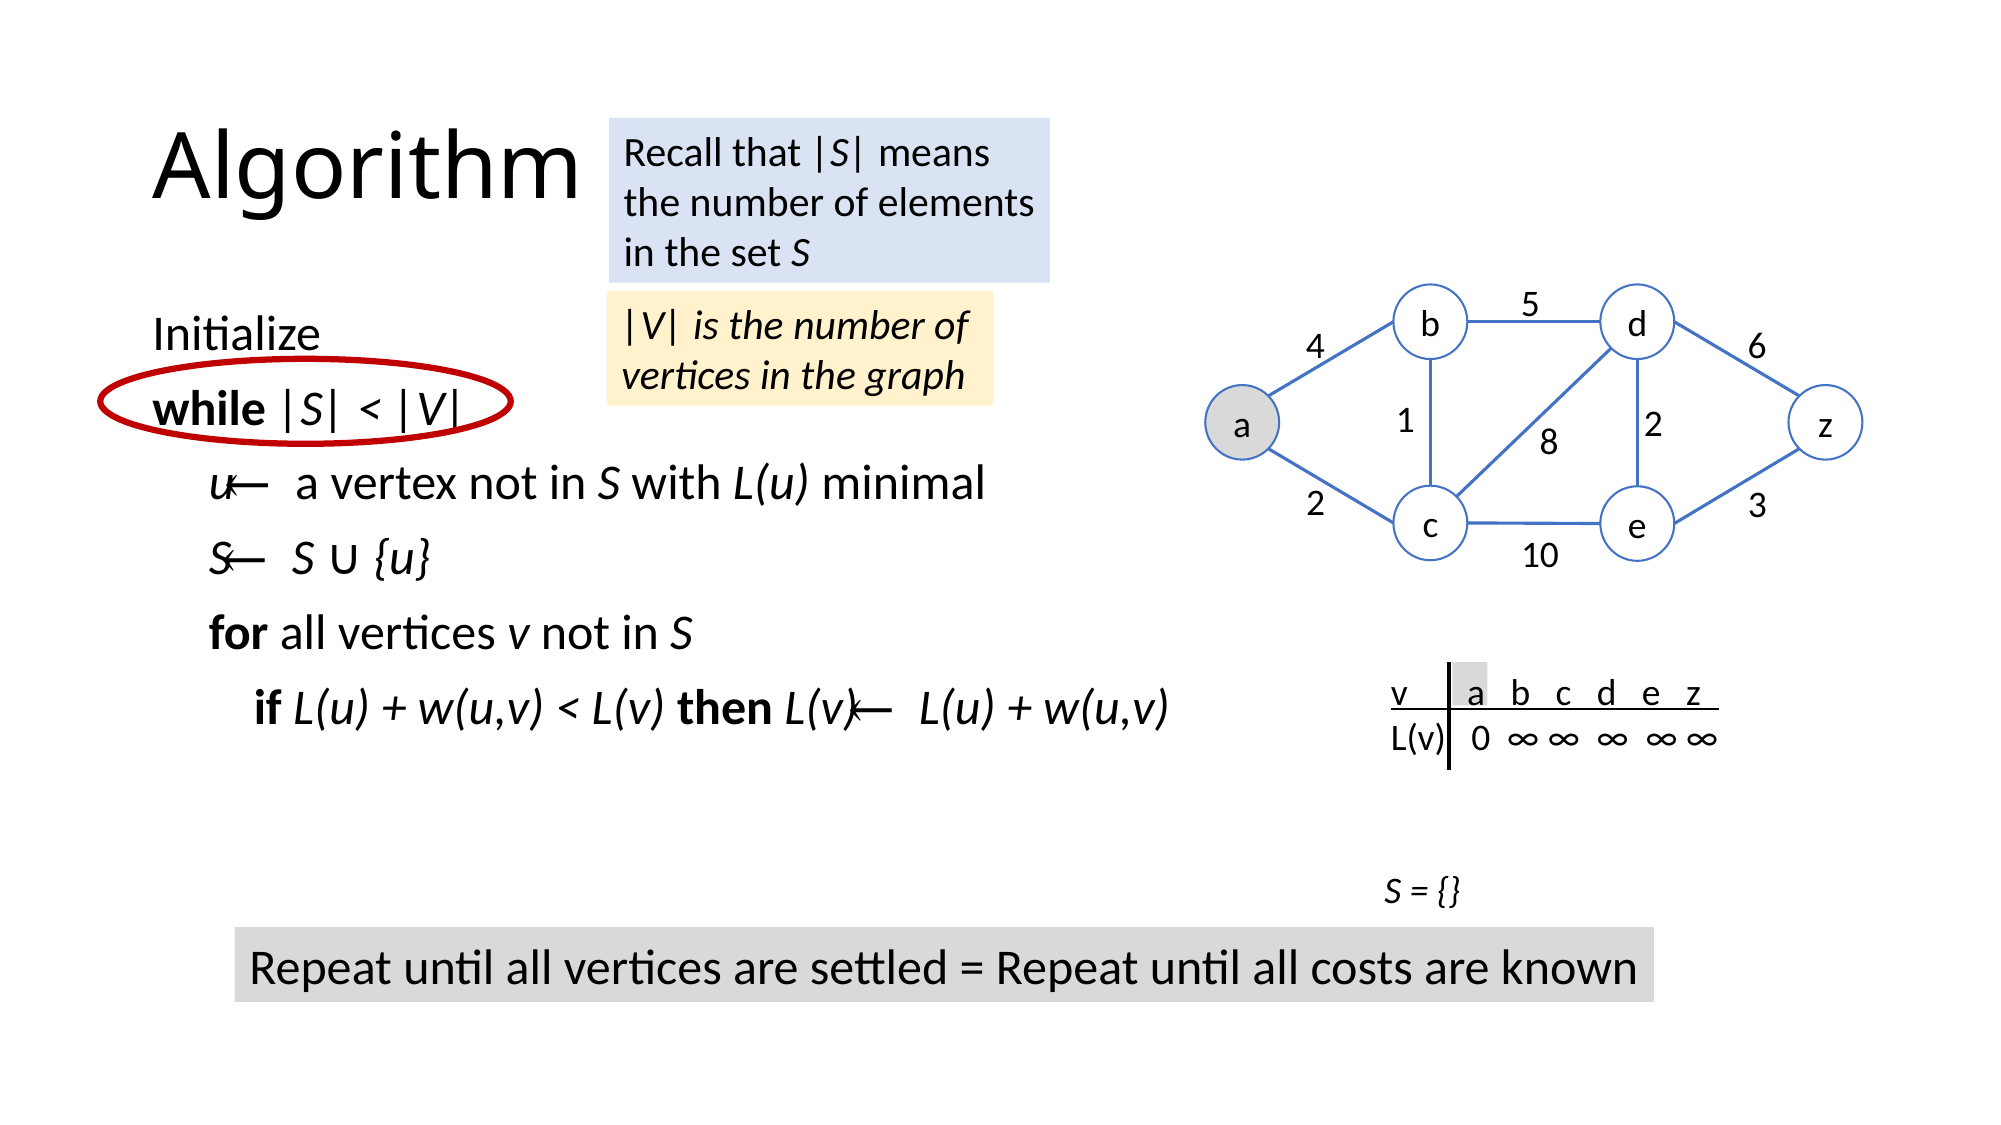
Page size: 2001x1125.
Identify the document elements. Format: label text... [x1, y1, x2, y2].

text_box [1205, 271, 1863, 584]
text_box |V| is the number of vertices in the graph [606, 290, 994, 406]
list Initialize while |S| < |V| u ⃪ a vertex not in S with L(u) minimal S ⃪ S ∪ {u} for all vertices v not in S if L(u) + w(u,v) < L(v) then L(v) ⃪ L(u) + w(u,v) [137, 299, 1243, 1014]
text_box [1368, 660, 1741, 770]
text_box Repeat until all vertices are settled = Repeat until all costs are known [234, 927, 1654, 1002]
text_box Recall that |S| means the number of elements in the set S [608, 117, 1050, 283]
text_box S = {} [1369, 859, 1476, 919]
text_box [99, 357, 512, 445]
title Algorithm [137, 59, 1863, 278]
